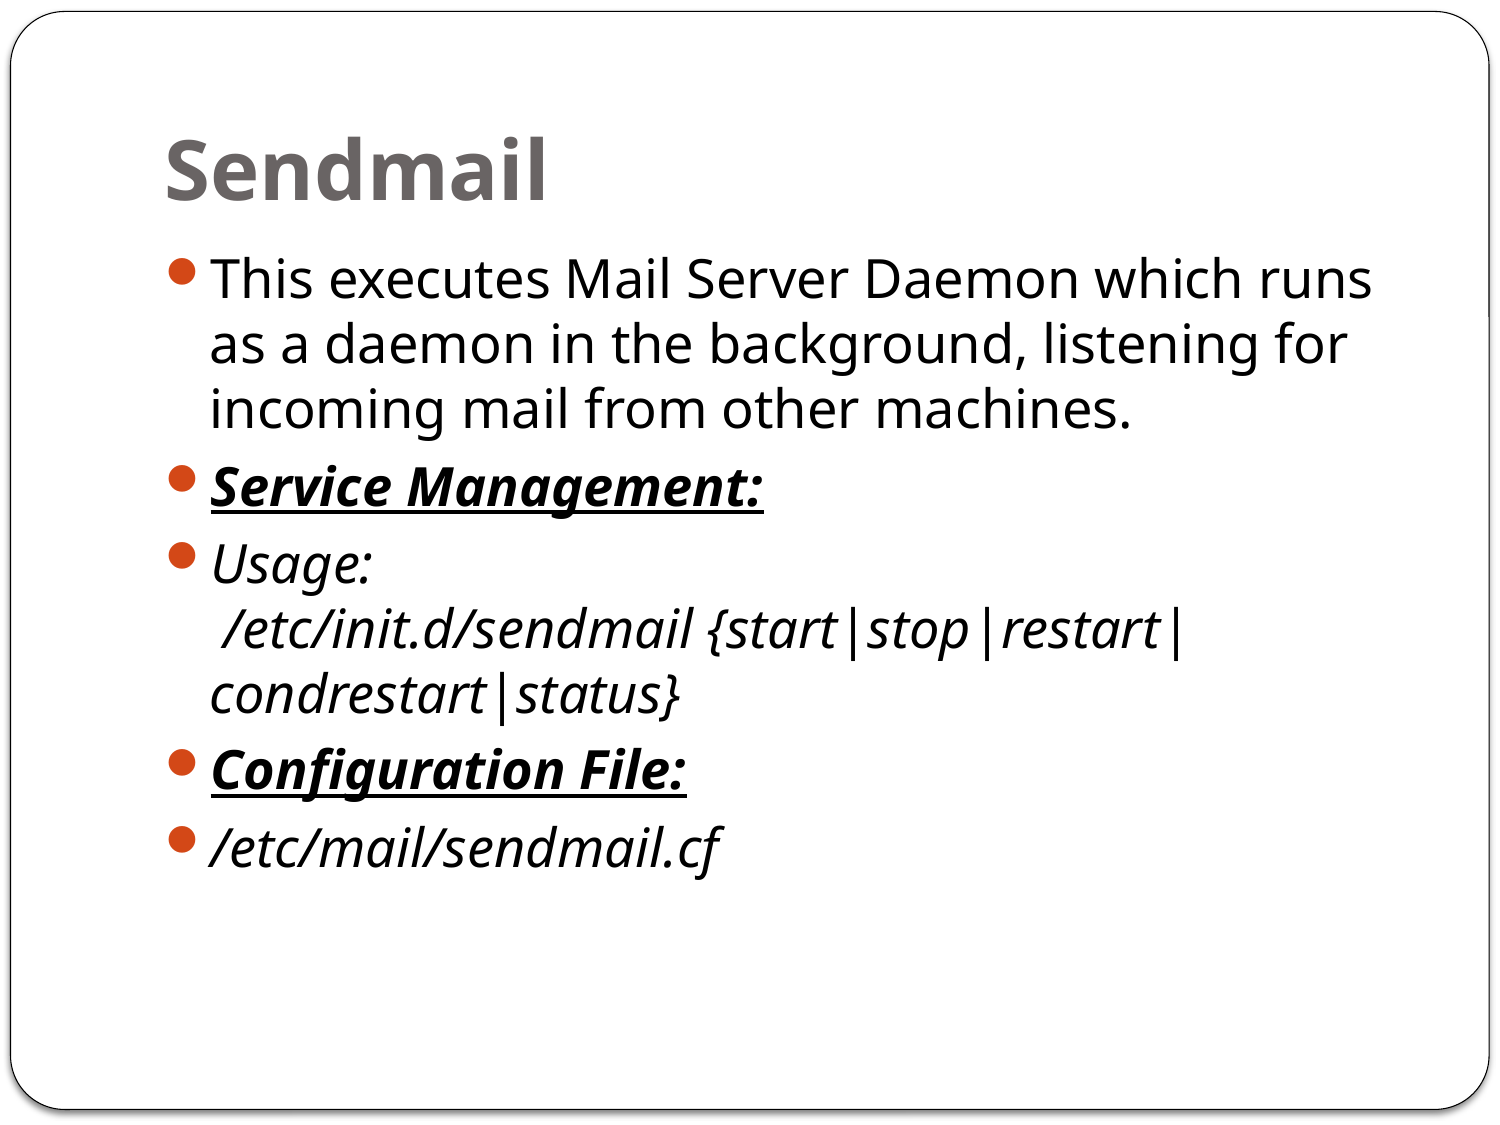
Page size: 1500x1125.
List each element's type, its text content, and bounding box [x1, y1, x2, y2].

title Sendmail [150, 45, 1425, 233]
list This executes Mail Server Daemon which runs as a daemon in the background, listening for incoming mail from other machines. Service Management: Usage: /etc/init.d/sendmail {start|stop|restart|condrestart|status} Configuration File: /etc/mail/sendmail.cf [150, 237, 1425, 988]
